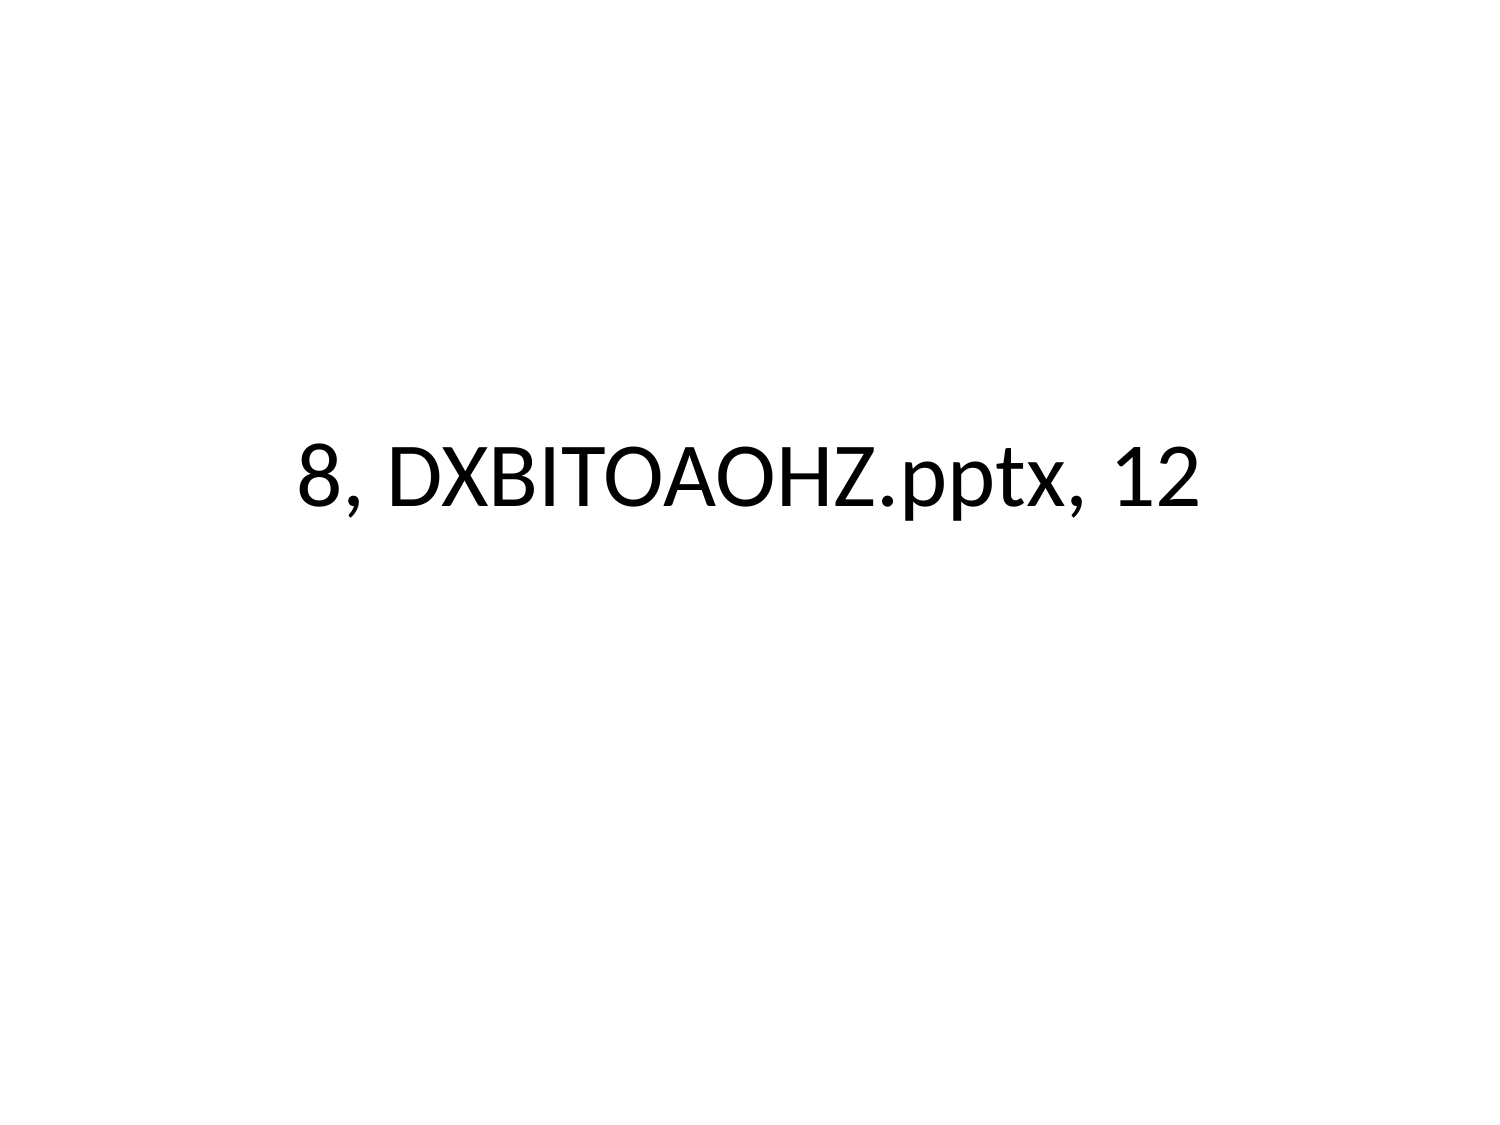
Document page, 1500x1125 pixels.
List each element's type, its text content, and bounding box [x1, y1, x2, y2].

title 8, DXBITOAOHZ.pptx, 12 [112, 349, 1388, 591]
